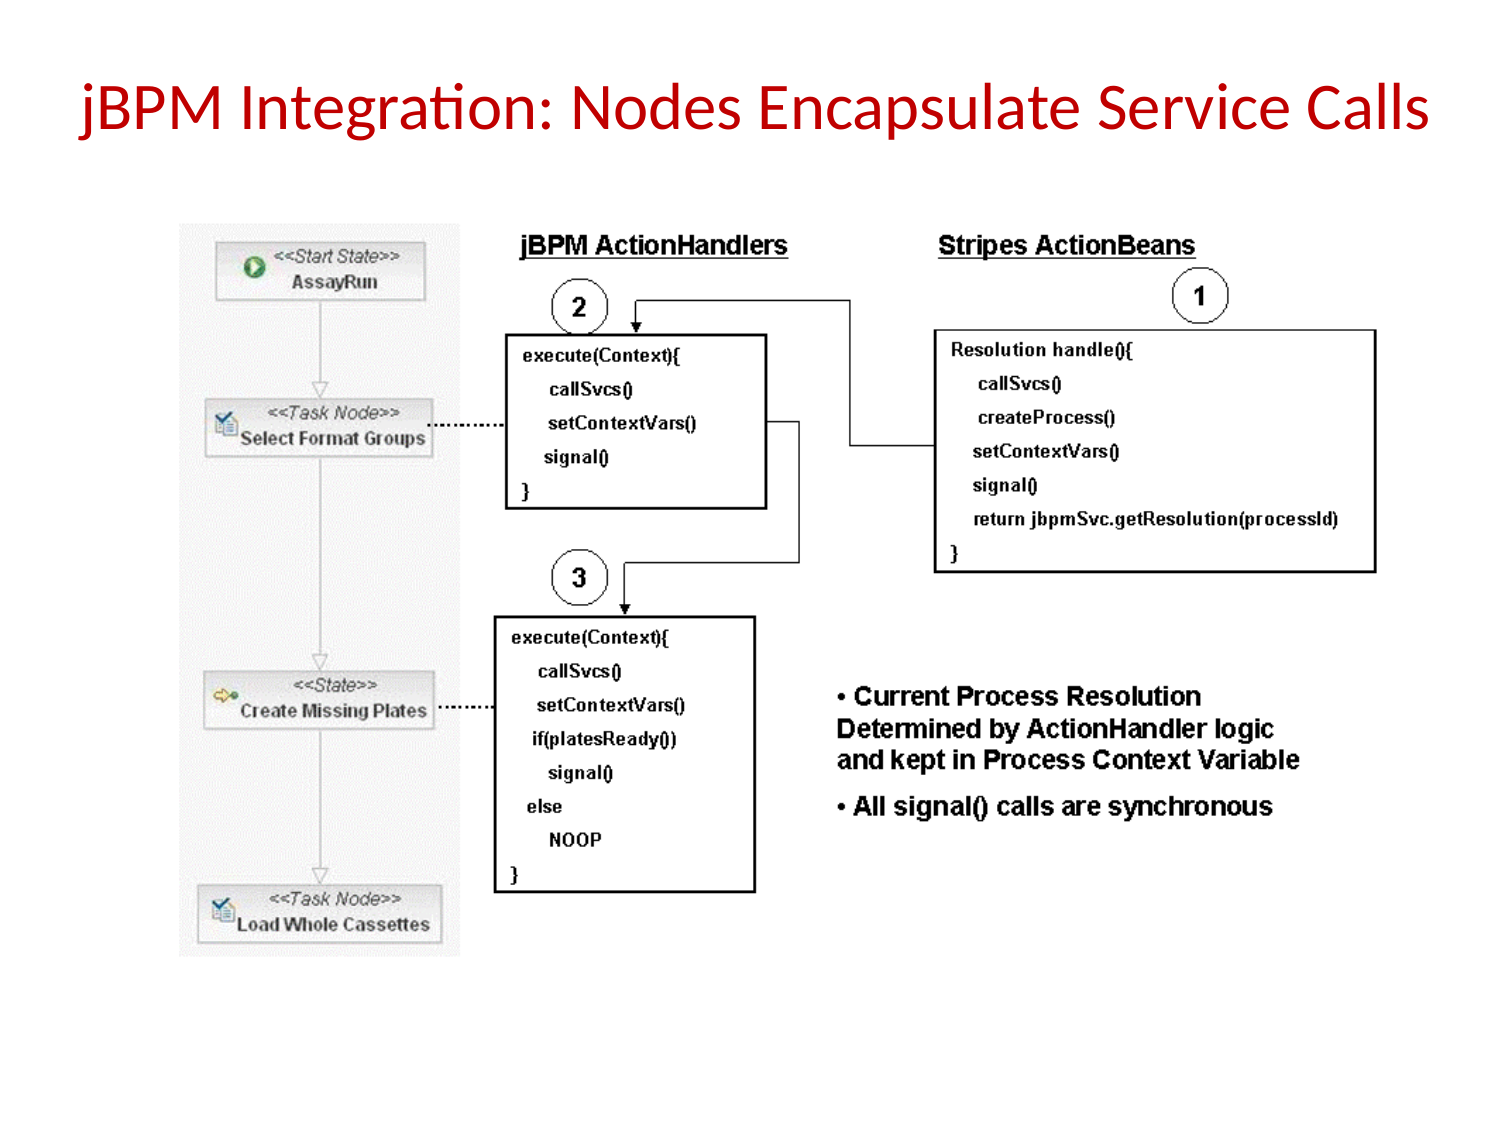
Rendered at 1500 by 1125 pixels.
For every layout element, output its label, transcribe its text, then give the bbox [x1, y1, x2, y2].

text_box jBPM Integration: Nodes Encapsulate Service Calls [62, 50, 1450, 155]
picture [150, 193, 1450, 1006]
